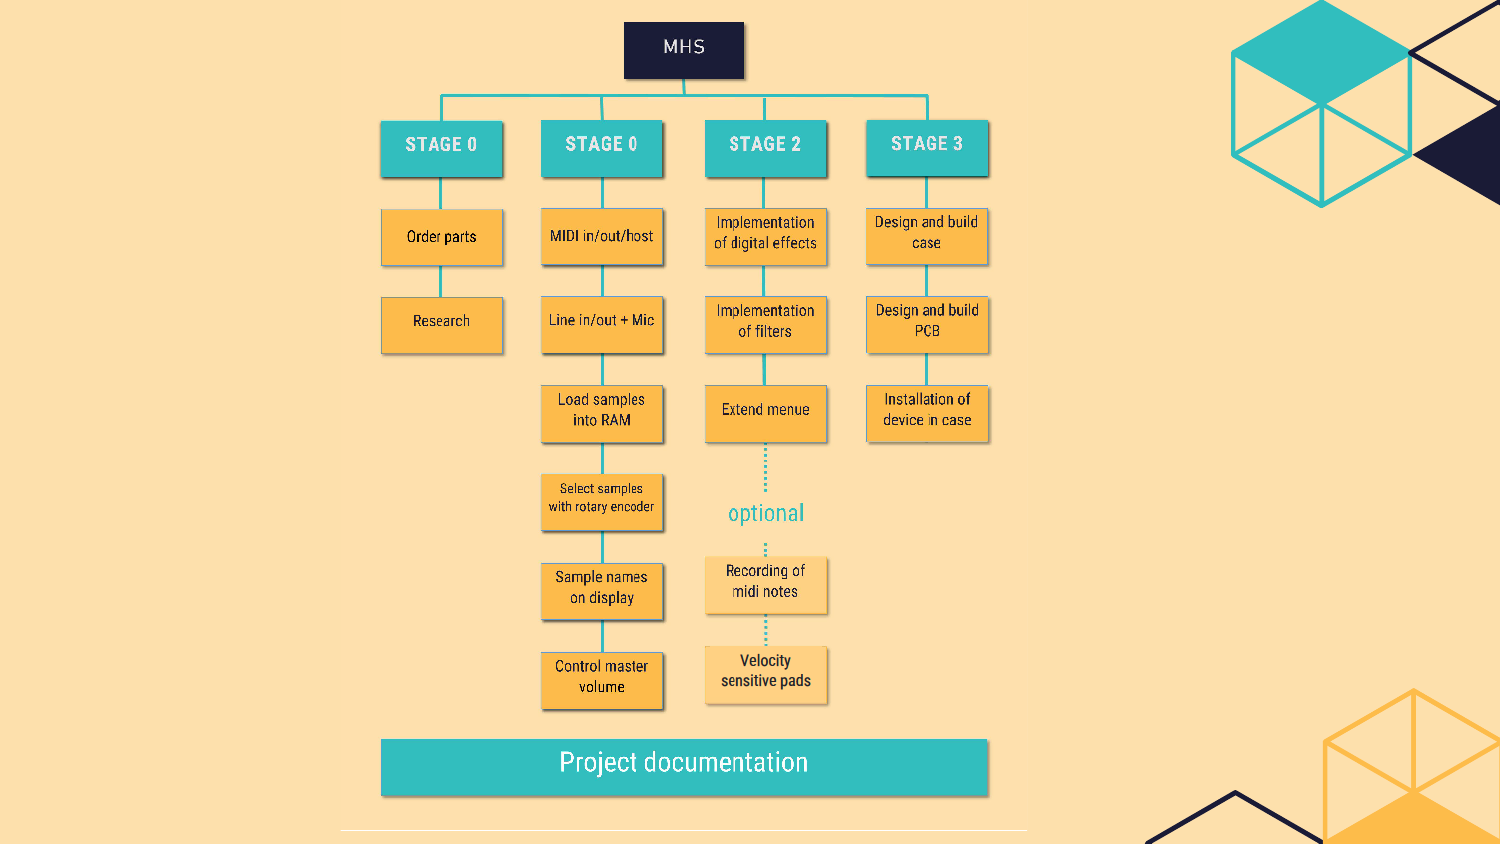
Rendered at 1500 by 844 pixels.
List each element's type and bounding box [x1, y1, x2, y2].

text_box [340, 0, 1028, 831]
